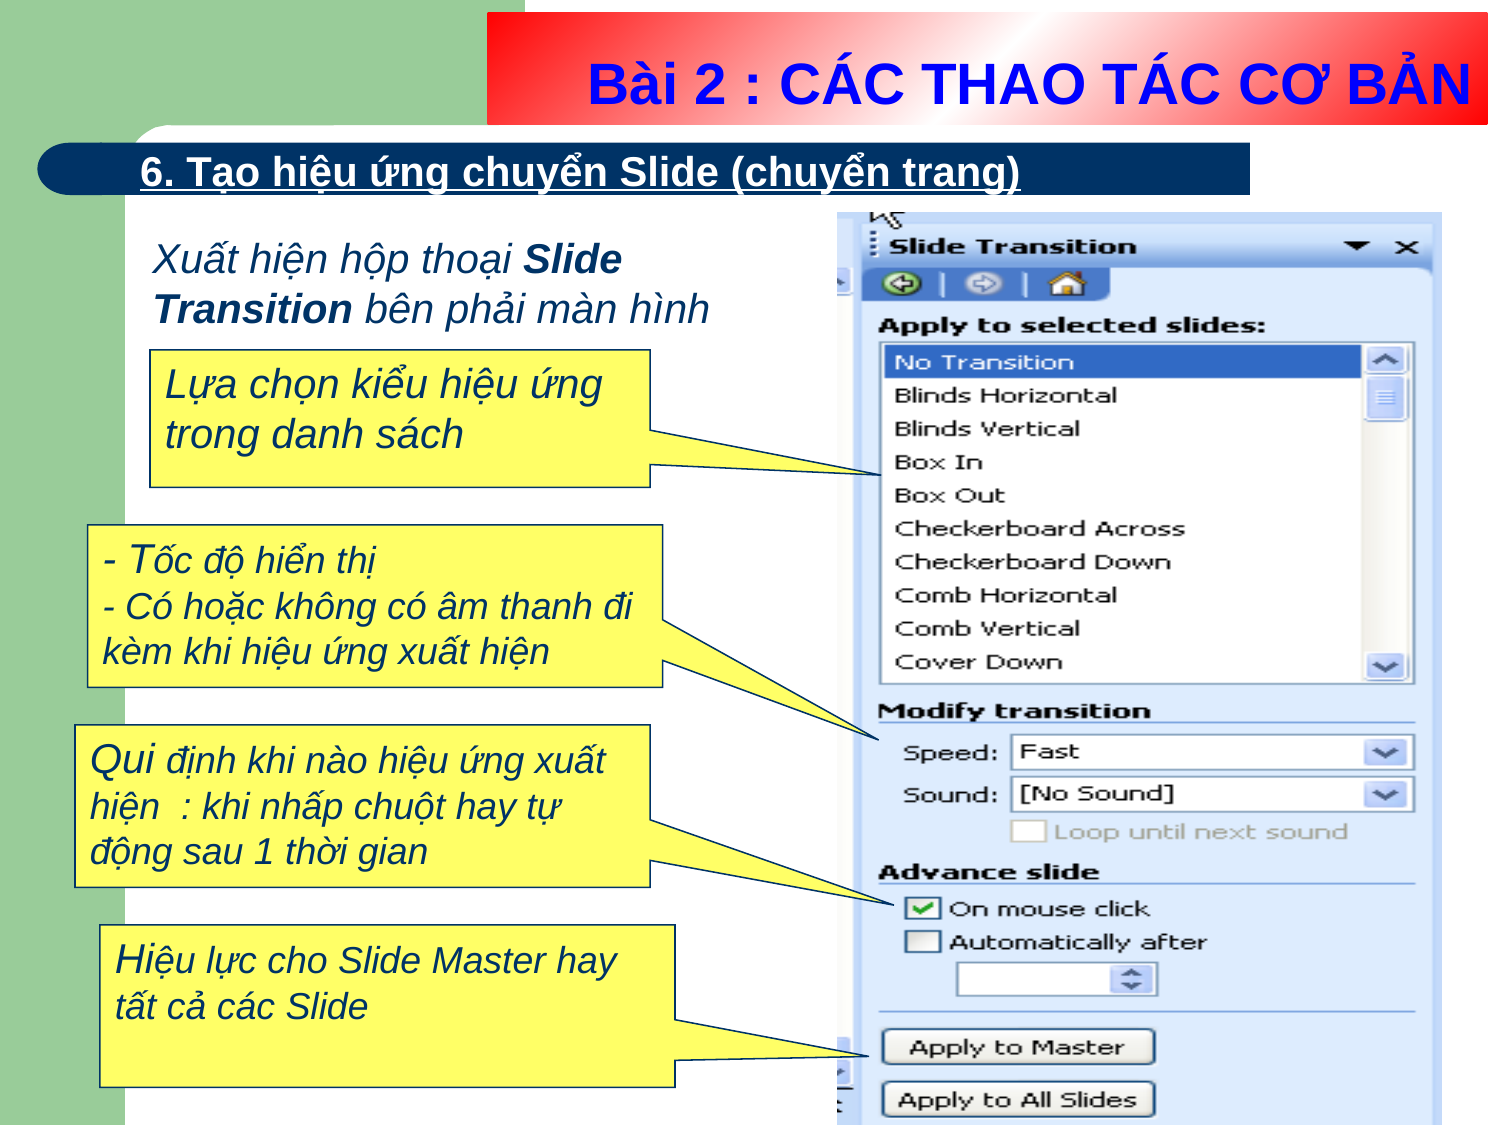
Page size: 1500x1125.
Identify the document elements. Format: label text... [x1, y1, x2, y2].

text_box Qui định khi nào hiệu ứng xuất hiện : khi nhấp chuột hay tự động sau 1 thời gian [75, 724, 832, 894]
text_box Hiệu lực cho Slide Master hay tất cả các Slide [99, 924, 832, 1088]
picture [837, 212, 1442, 1125]
text_box - Tốc độ hiển thị - Có hoặc không có âm thanh đi kèm khi hiệu ứng xuất hiện [87, 524, 832, 723]
text_box Xuất hiện hộp thoại Slide Transition bên phải màn hình [137, 224, 832, 340]
list 6. Tạo hiệu ứng chuyển Slide (chuyển trang) [124, 137, 1388, 238]
title Bài 2 : CÁC THAO TÁC CƠ BẢN [487, 12, 1488, 126]
text_box Lựa chọn kiểu hiệu ứng trong danh sách [150, 349, 832, 488]
